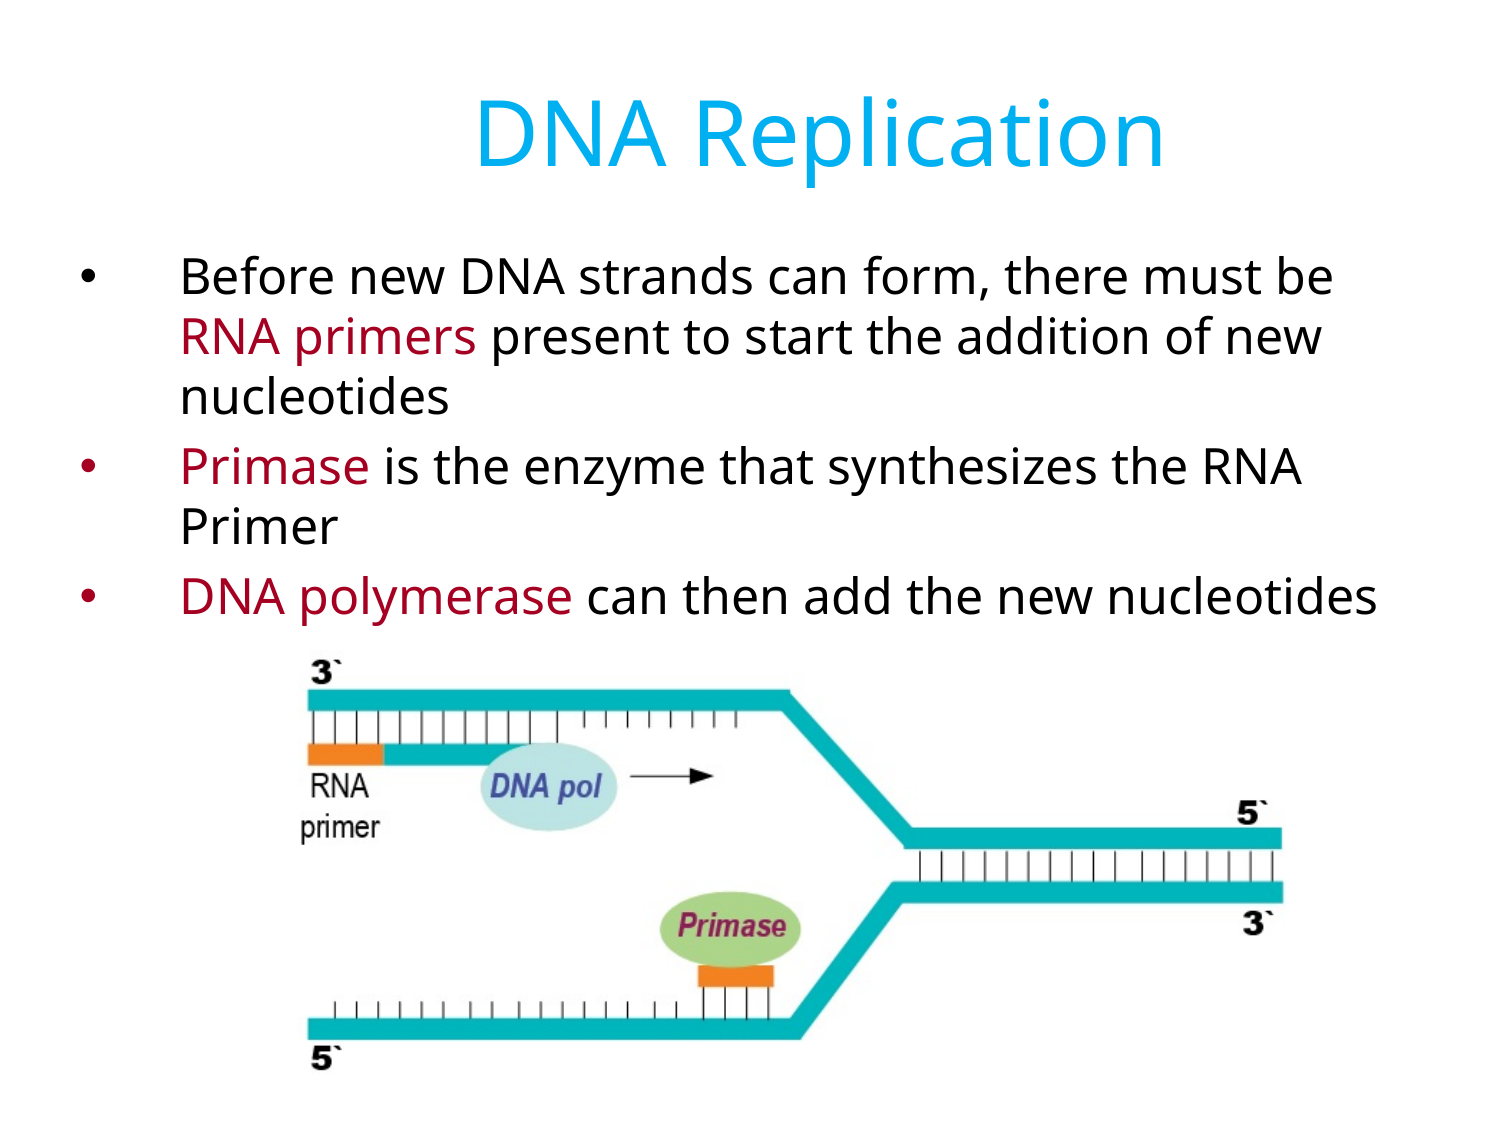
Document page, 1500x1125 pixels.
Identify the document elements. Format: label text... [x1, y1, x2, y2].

list Before new DNA strands can form, there must be RNA primers present to start the addition of new nucleotides Primase is the enzyme that synthesizes the RNA Primer DNA polymerase can then add the new nucleotides [64, 237, 1460, 1036]
picture [229, 644, 1296, 1101]
title DNA Replication [289, 42, 1353, 218]
